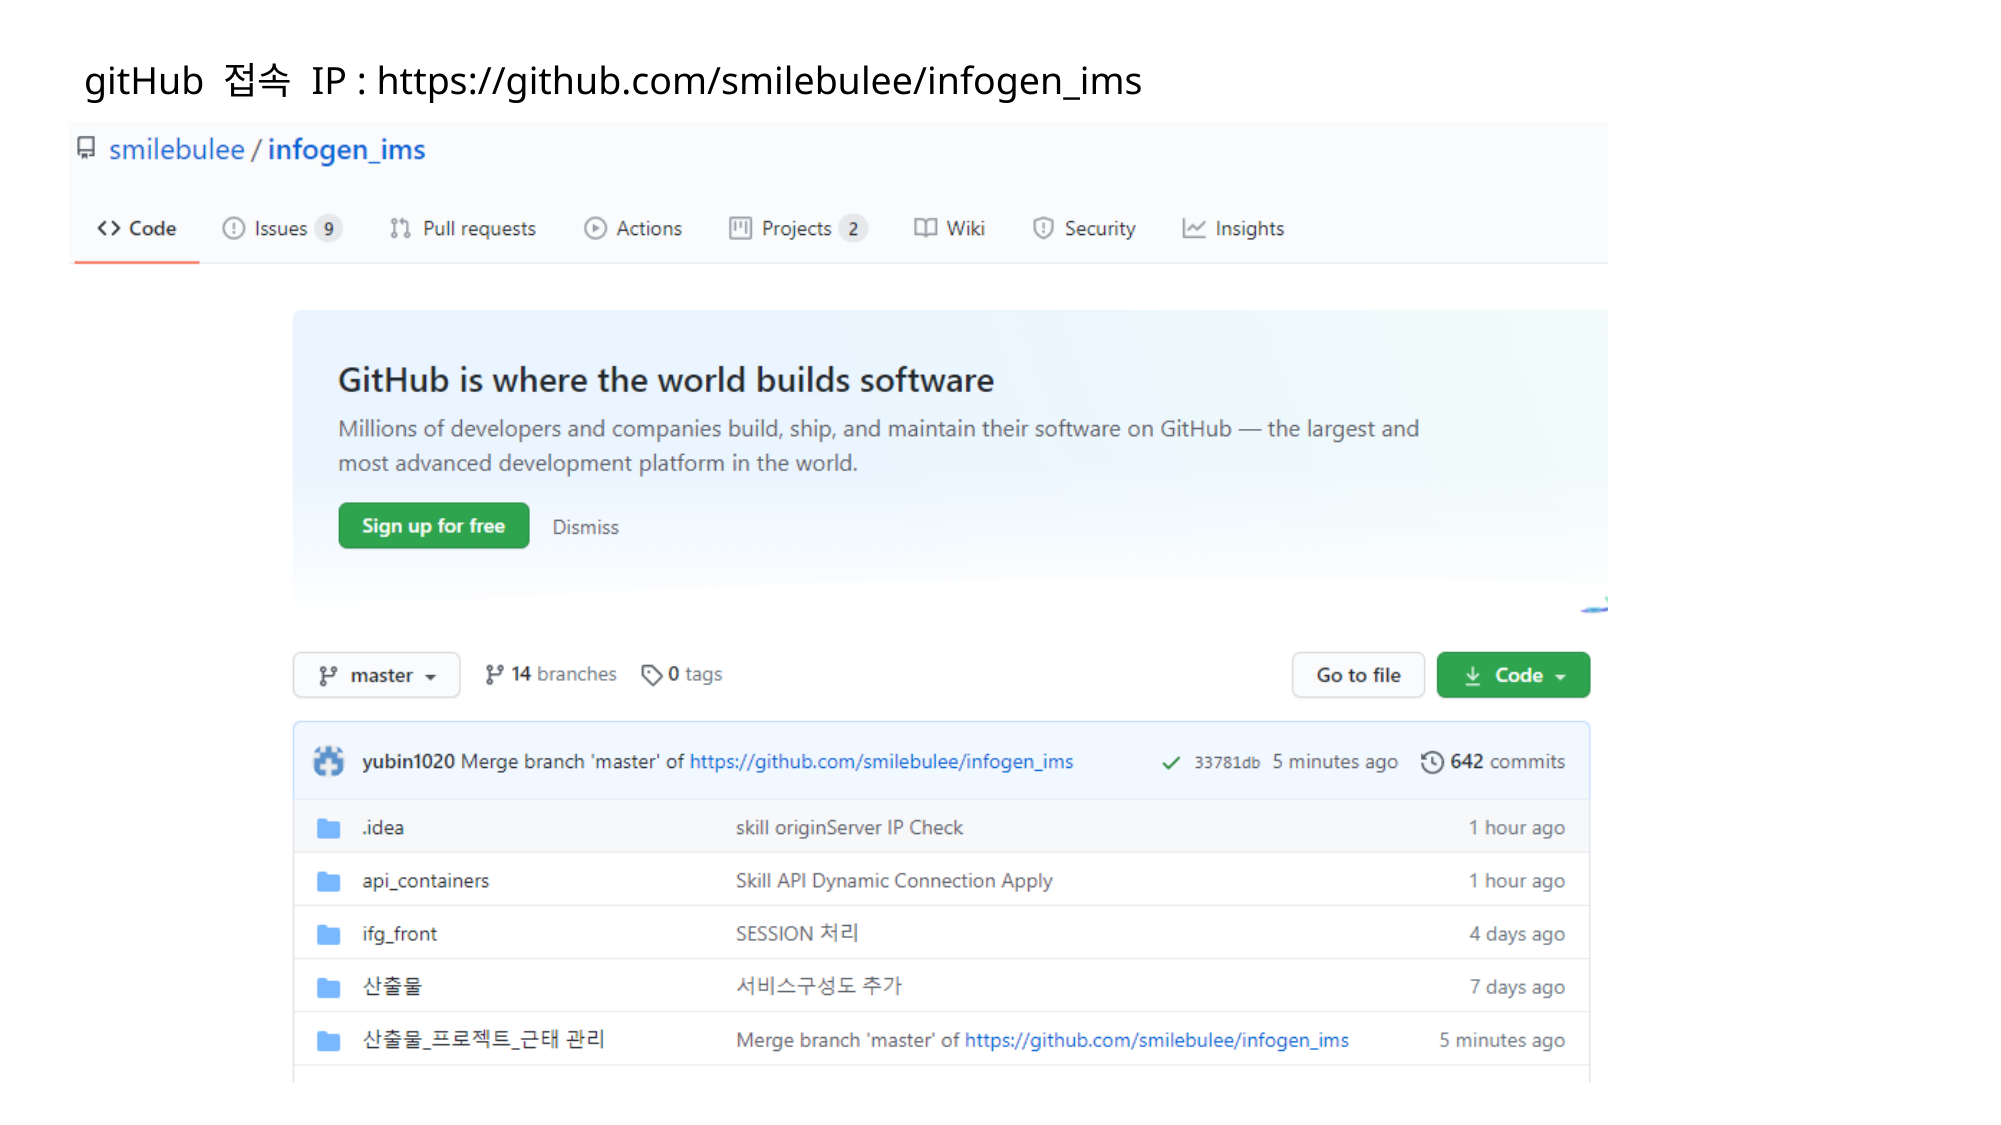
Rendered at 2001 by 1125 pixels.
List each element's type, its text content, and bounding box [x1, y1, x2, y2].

text_box gitHub 접속 IP : https://github.com/smilebulee/infogen_ims [69, 49, 1223, 110]
picture [69, 122, 1608, 1083]
